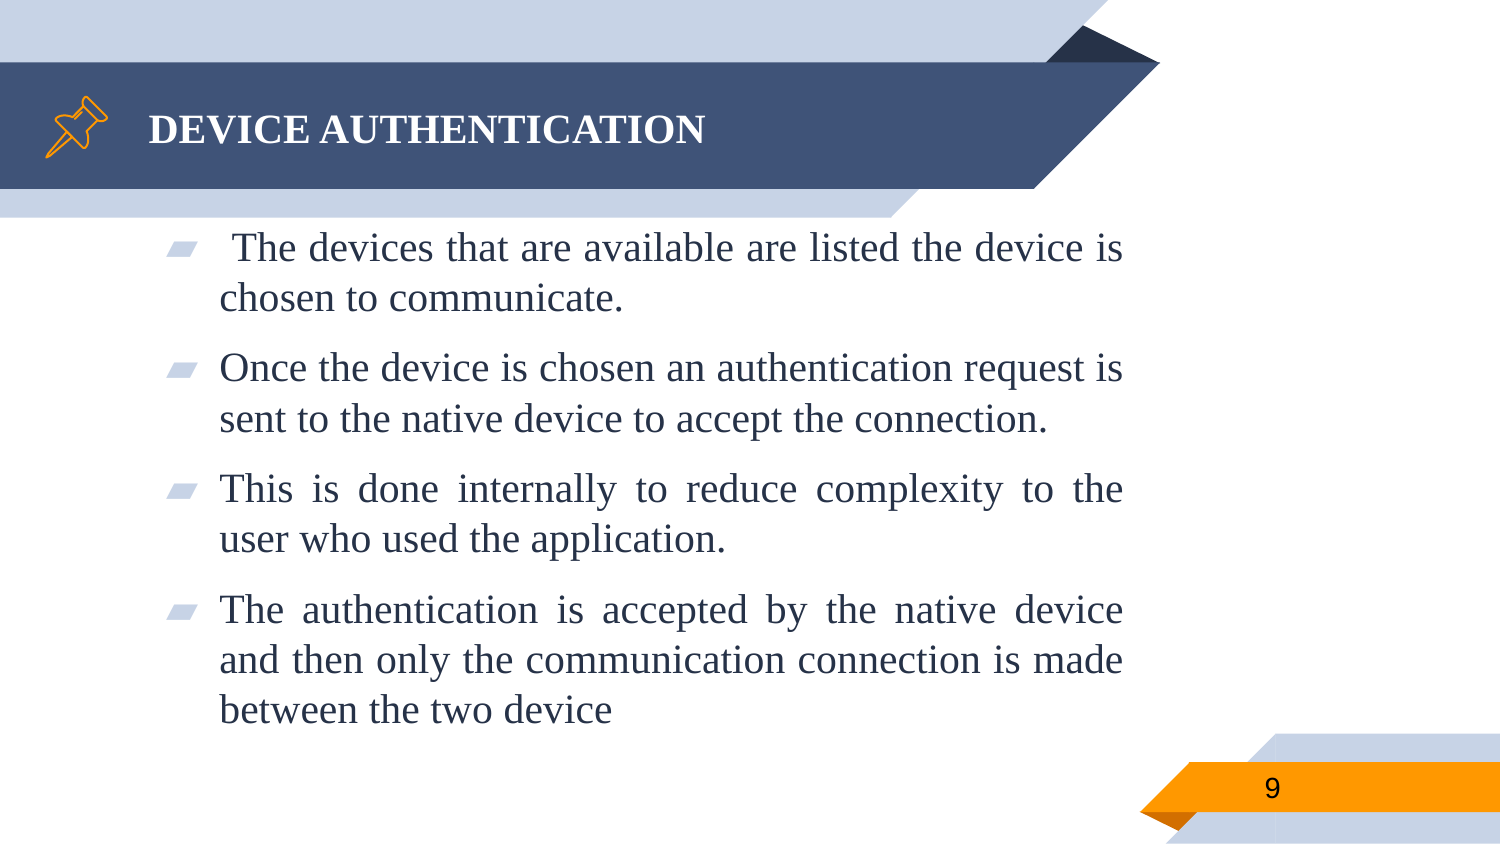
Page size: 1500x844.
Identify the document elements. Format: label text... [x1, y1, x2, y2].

title DEVICE AUTHENTICATION [133, 64, 1035, 190]
list The devices that are available are listed the device is chosen to communicate. Once the device is chosen an authentication request is sent to the native device to accept the connection. This is done internally to reduce complexity to the user who used the application. The authentication is accepted by the native device and then only the communication connection is made between the two device [133, 217, 1140, 734]
slide_number 9 [1249, 760, 1494, 813]
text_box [45, 96, 108, 158]
